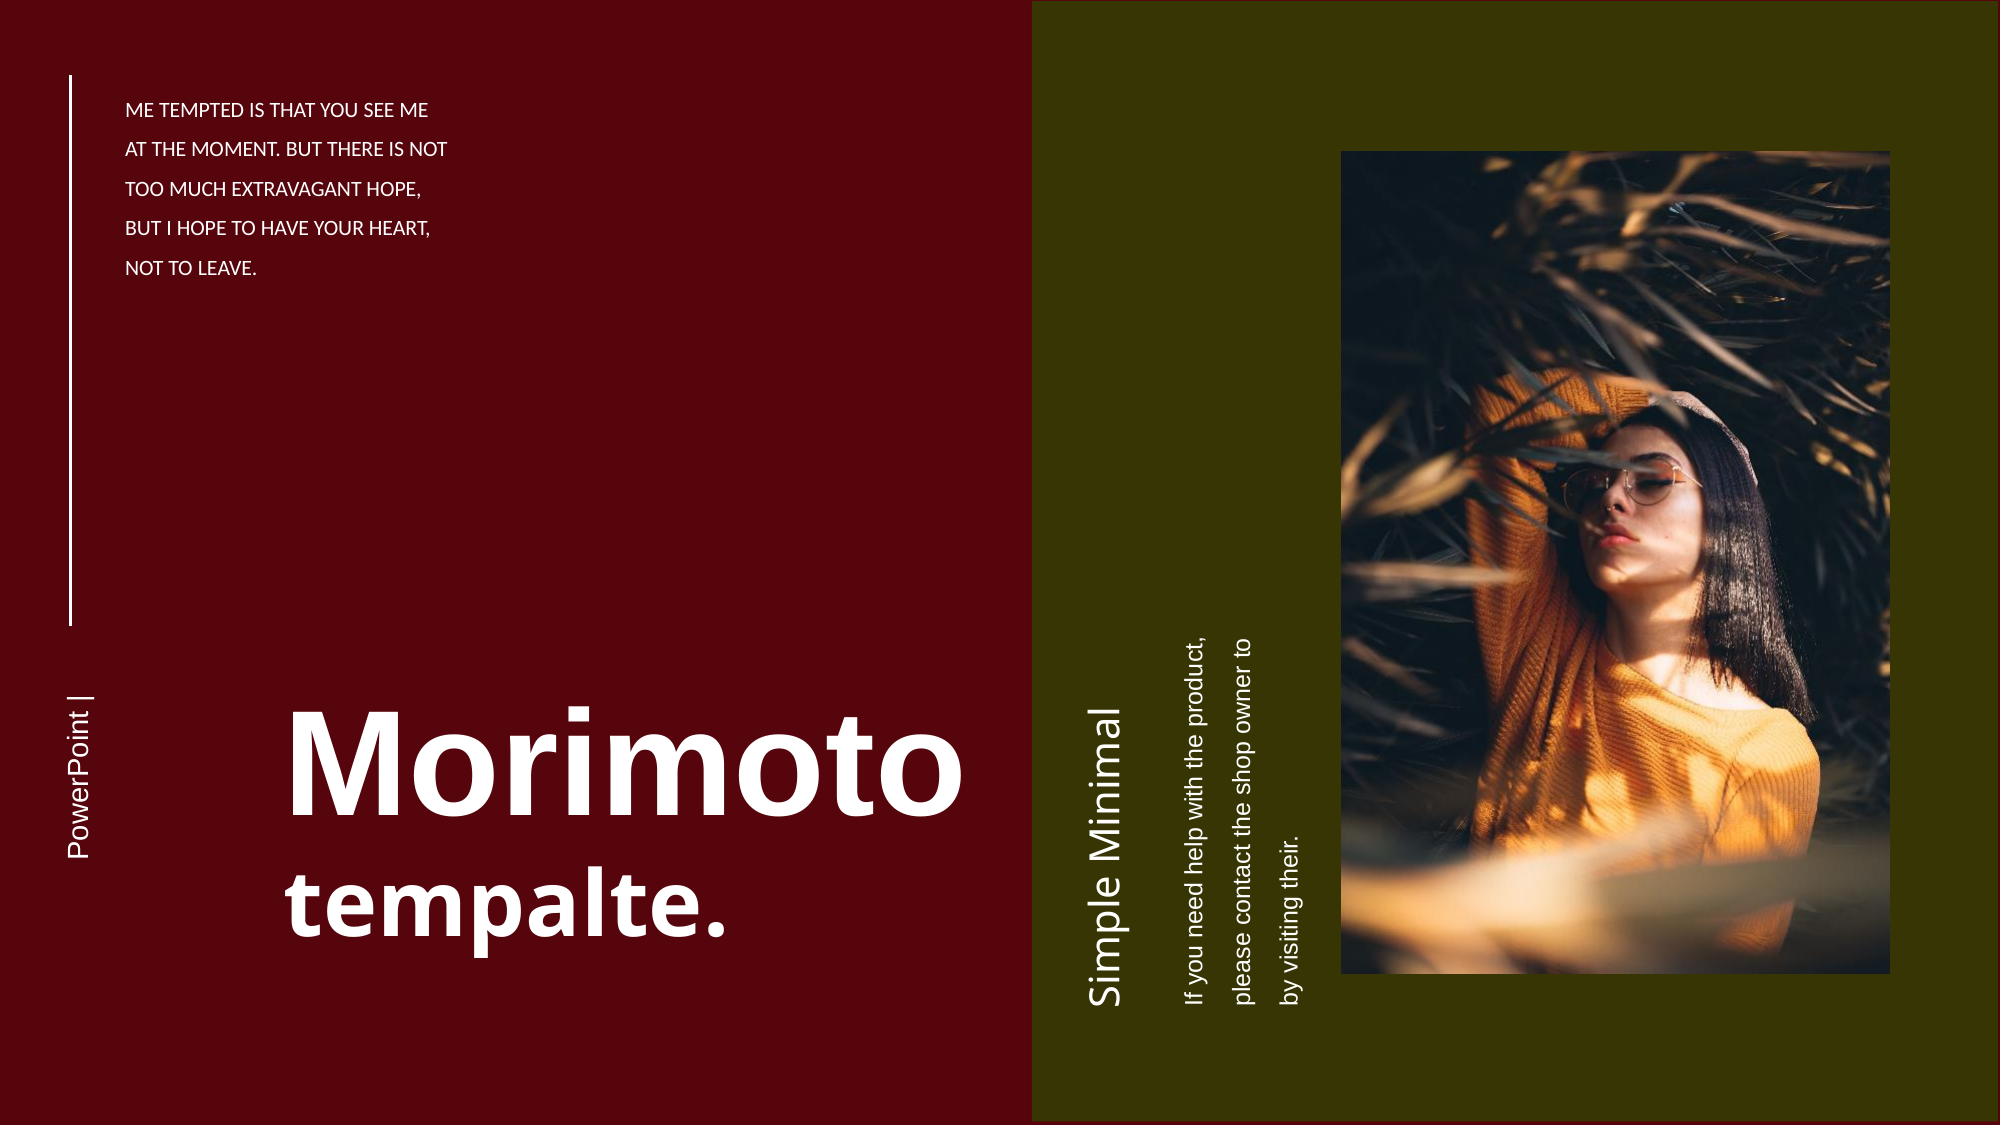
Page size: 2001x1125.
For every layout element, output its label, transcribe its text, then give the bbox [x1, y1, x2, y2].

text_box Morimoto tempalte. [268, 657, 1013, 887]
picture [1341, 151, 1890, 974]
text_box Simple Minimal [1070, 624, 1134, 1024]
text_box [1031, 0, 1999, 1122]
text_box ME TEMPTED IS THAT YOU SEE ME AT THE MOMENT. BUT THERE IS NOT TOO MUCH EXTRAVAGANT HOPE, BUT I HOPE TO HAVE YOUR HEART, NOT TO LEAVE. [110, 75, 466, 287]
text_box PowerPoint | [51, 663, 90, 911]
text_box If you need help with the product, please contact the shop owner to by visiting their. [1152, 594, 1276, 1022]
